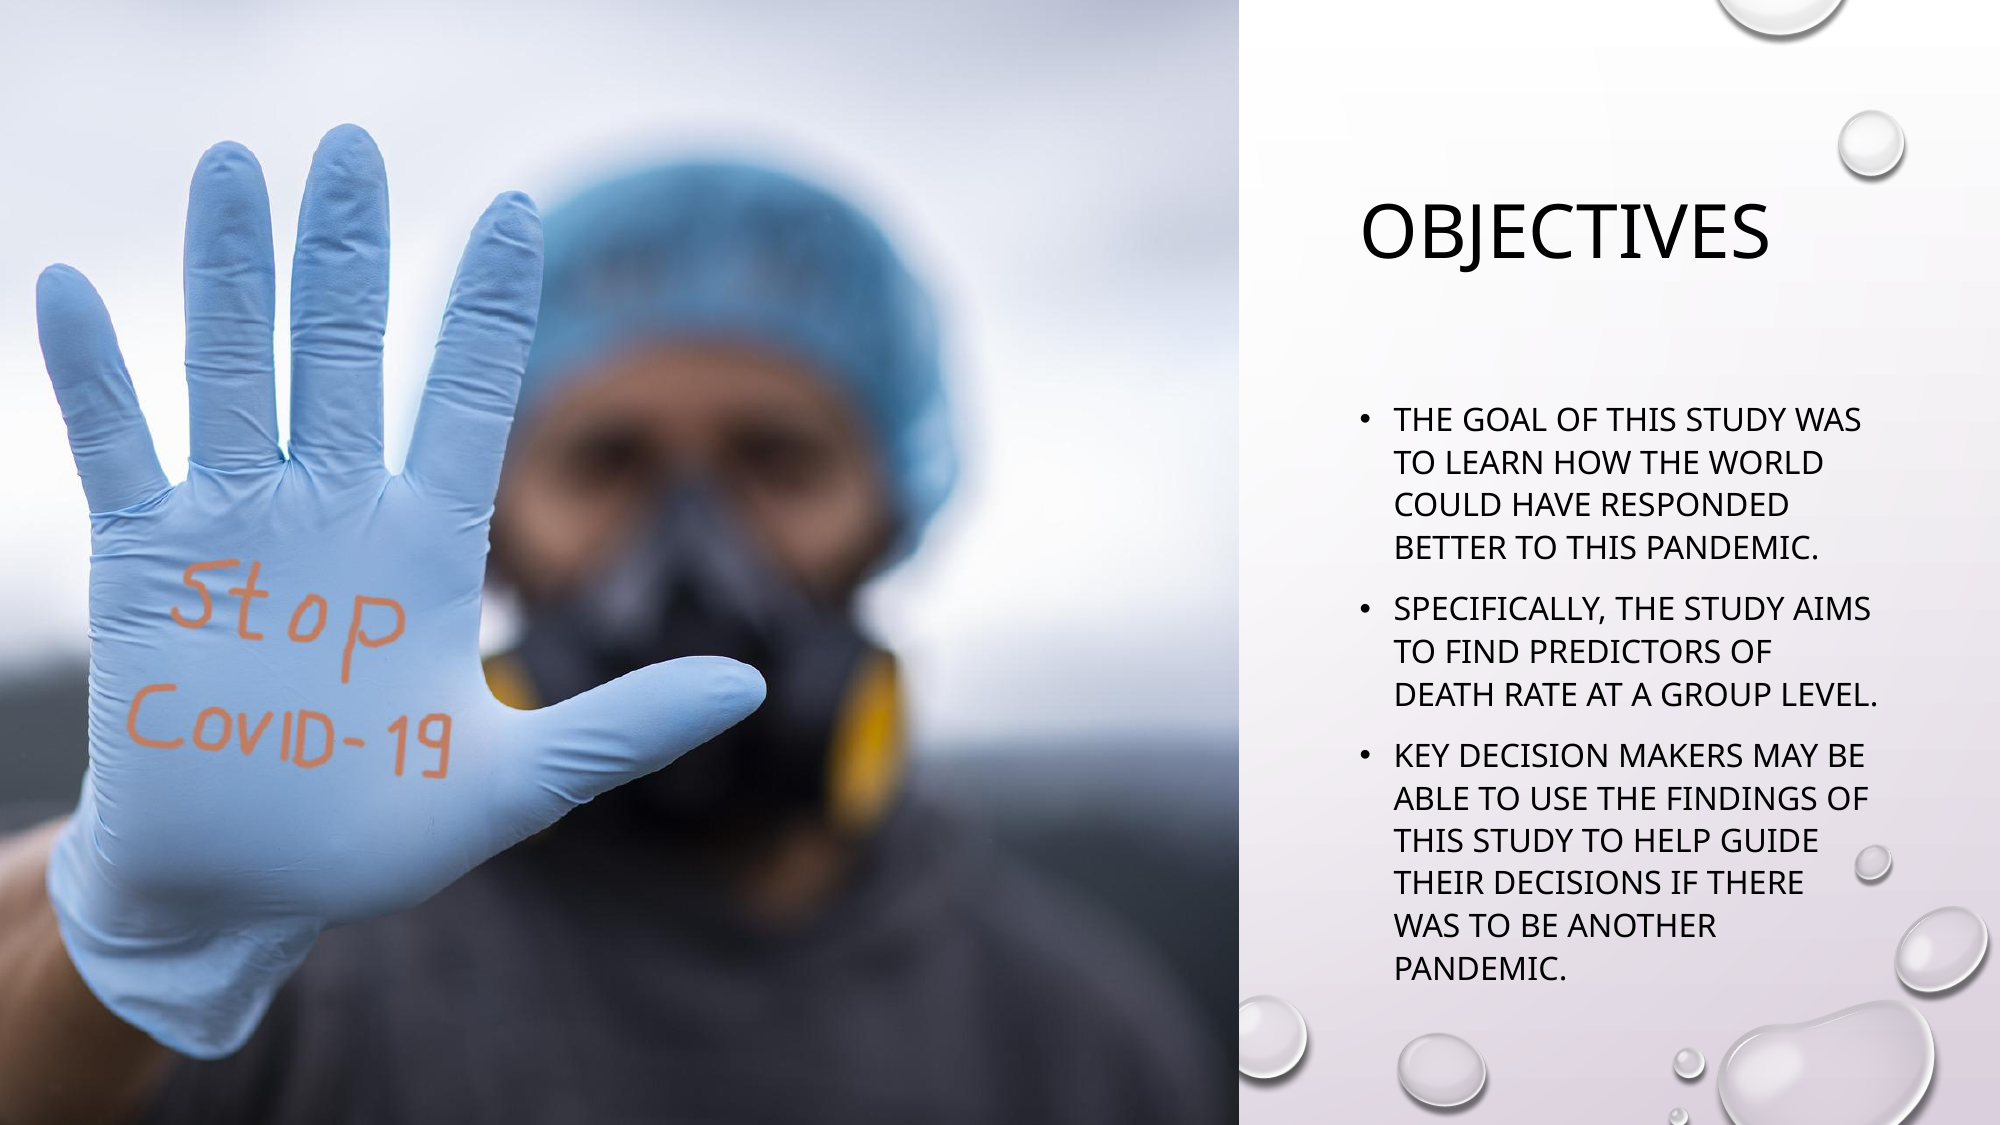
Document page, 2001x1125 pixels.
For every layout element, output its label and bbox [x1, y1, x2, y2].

list [0, 0, 1240, 1125]
picture [1240, 0, 2000, 1125]
